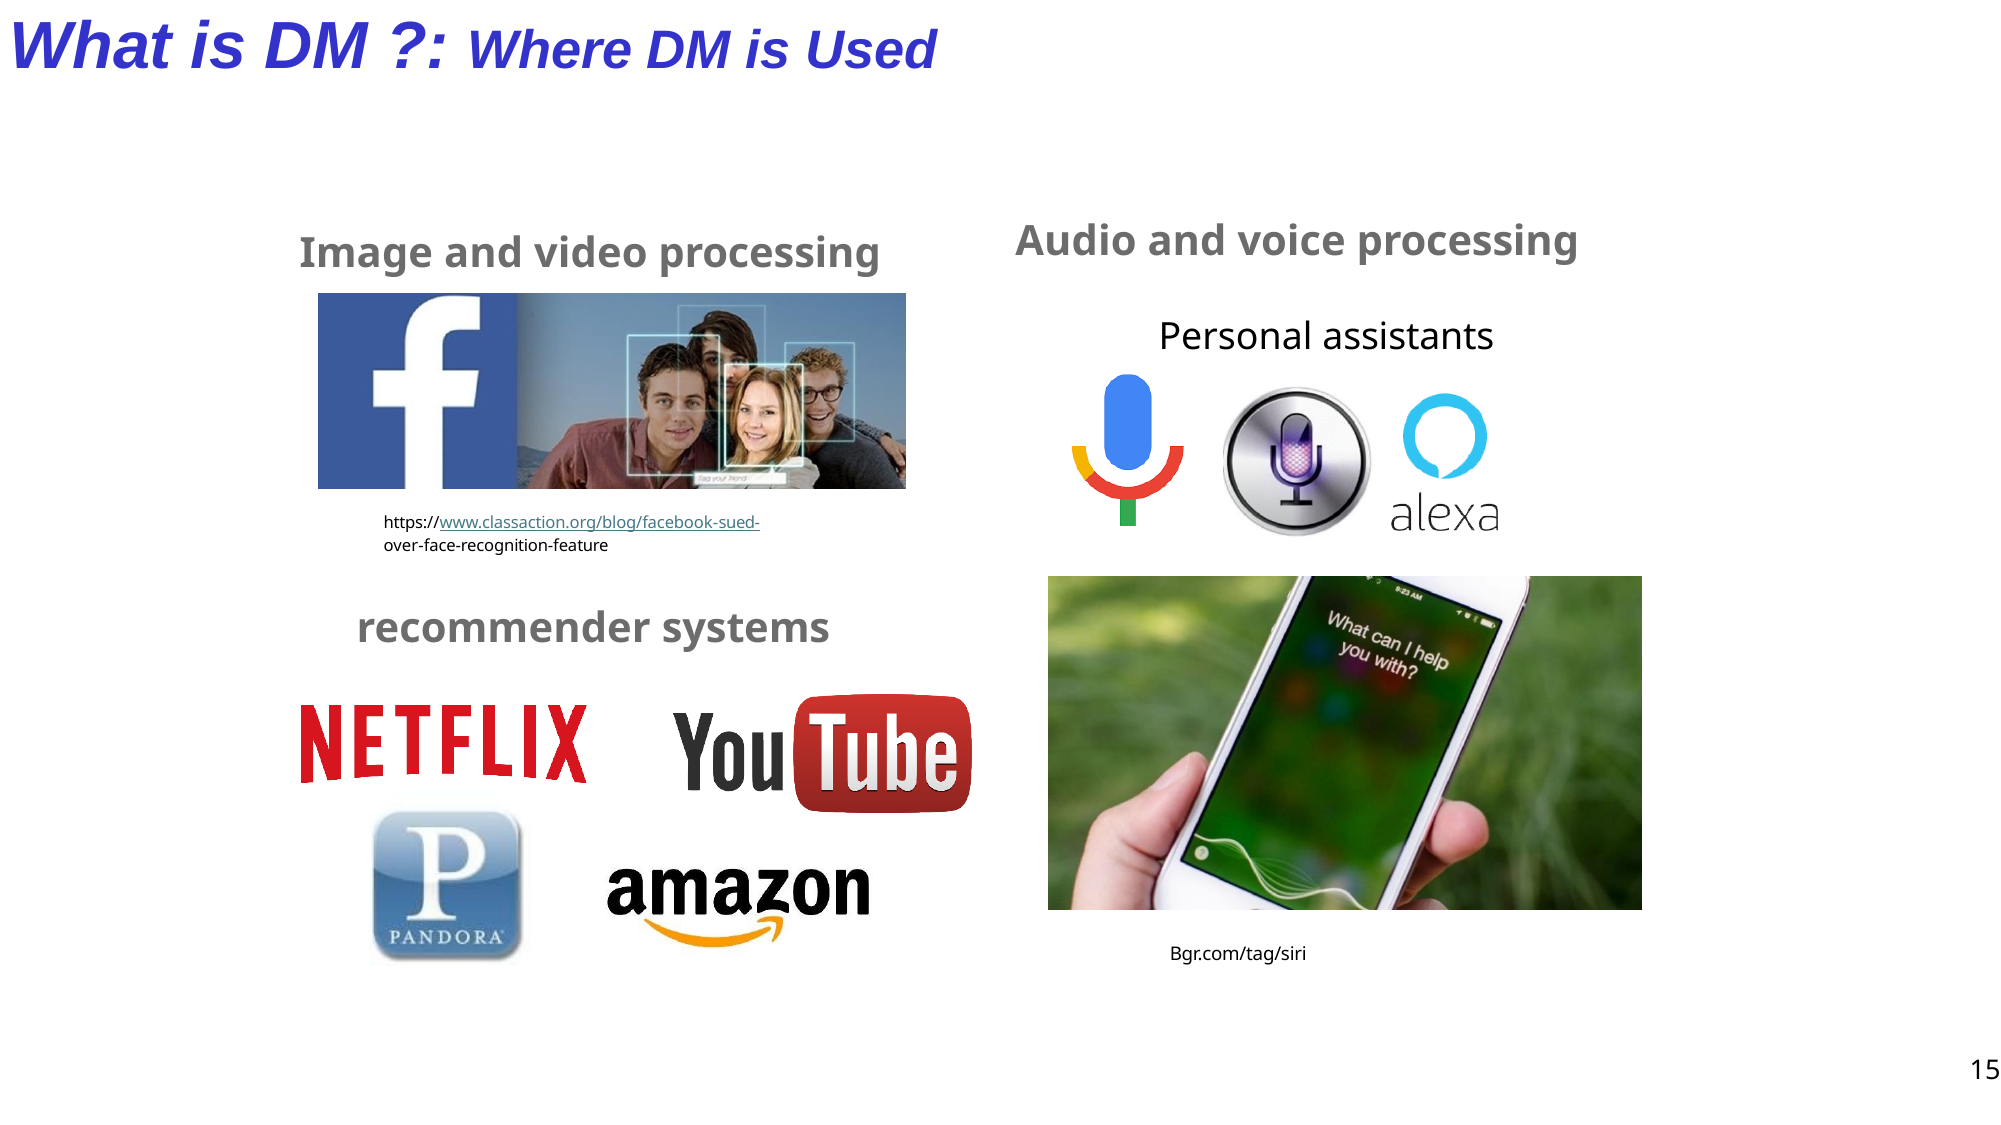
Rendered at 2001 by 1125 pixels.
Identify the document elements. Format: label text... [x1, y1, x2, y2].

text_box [296, 211, 2000, 1106]
text_box What is DM ?: Where DM is Used [0, 0, 1547, 82]
